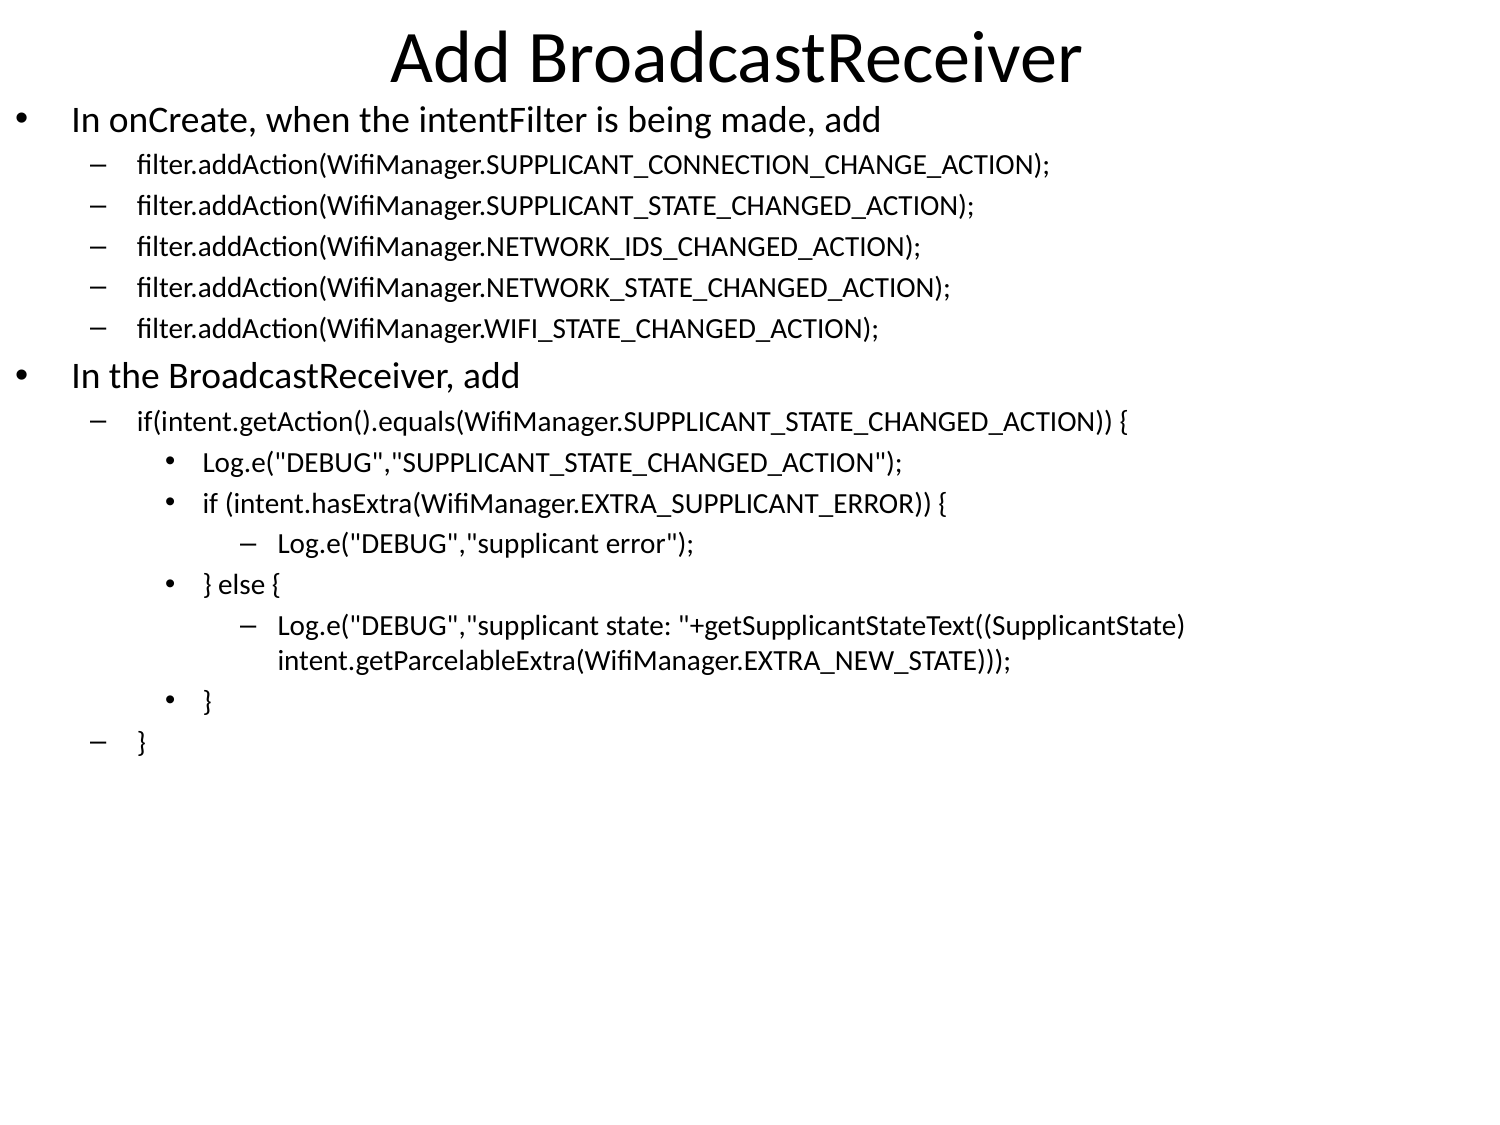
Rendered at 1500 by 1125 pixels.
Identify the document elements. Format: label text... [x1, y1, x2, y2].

title Add BroadcastReceiver [62, 0, 1413, 87]
list In onCreate, when the intentFilter is being made, add filter.addAction(WifiManager.SUPPLICANT_CONNECTION_CHANGE_ACTION); filter.addAction(WifiManager.SUPPLICANT_STATE_CHANGED_ACTION); filter.addAction(WifiManager.NETWORK_IDS_CHANGED_ACTION); filter.addAction(WifiManager.NETWORK_STATE_CHANGED_ACTION); filter.addAction(WifiManager.WIFI_STATE_CHANGED_ACTION); In the BroadcastReceiver, add if(intent.getAction().equals(WifiManager.SUPPLICANT_STATE_CHANGED_ACTION)) { Log.e("DEBUG","SUPPLICANT_STATE_CHANGED_ACTION"); if (intent.hasExtra(WifiManager.EXTRA_SUPPLICANT_ERROR)) { Log.e("DEBUG","supplicant error"); } else { Log.e("DEBUG","supplicant state: "+getSupplicantStateText((SupplicantState) intent.getParcelableExtra(WifiManager.EXTRA_NEW_STATE))); } } [0, 87, 1425, 1005]
